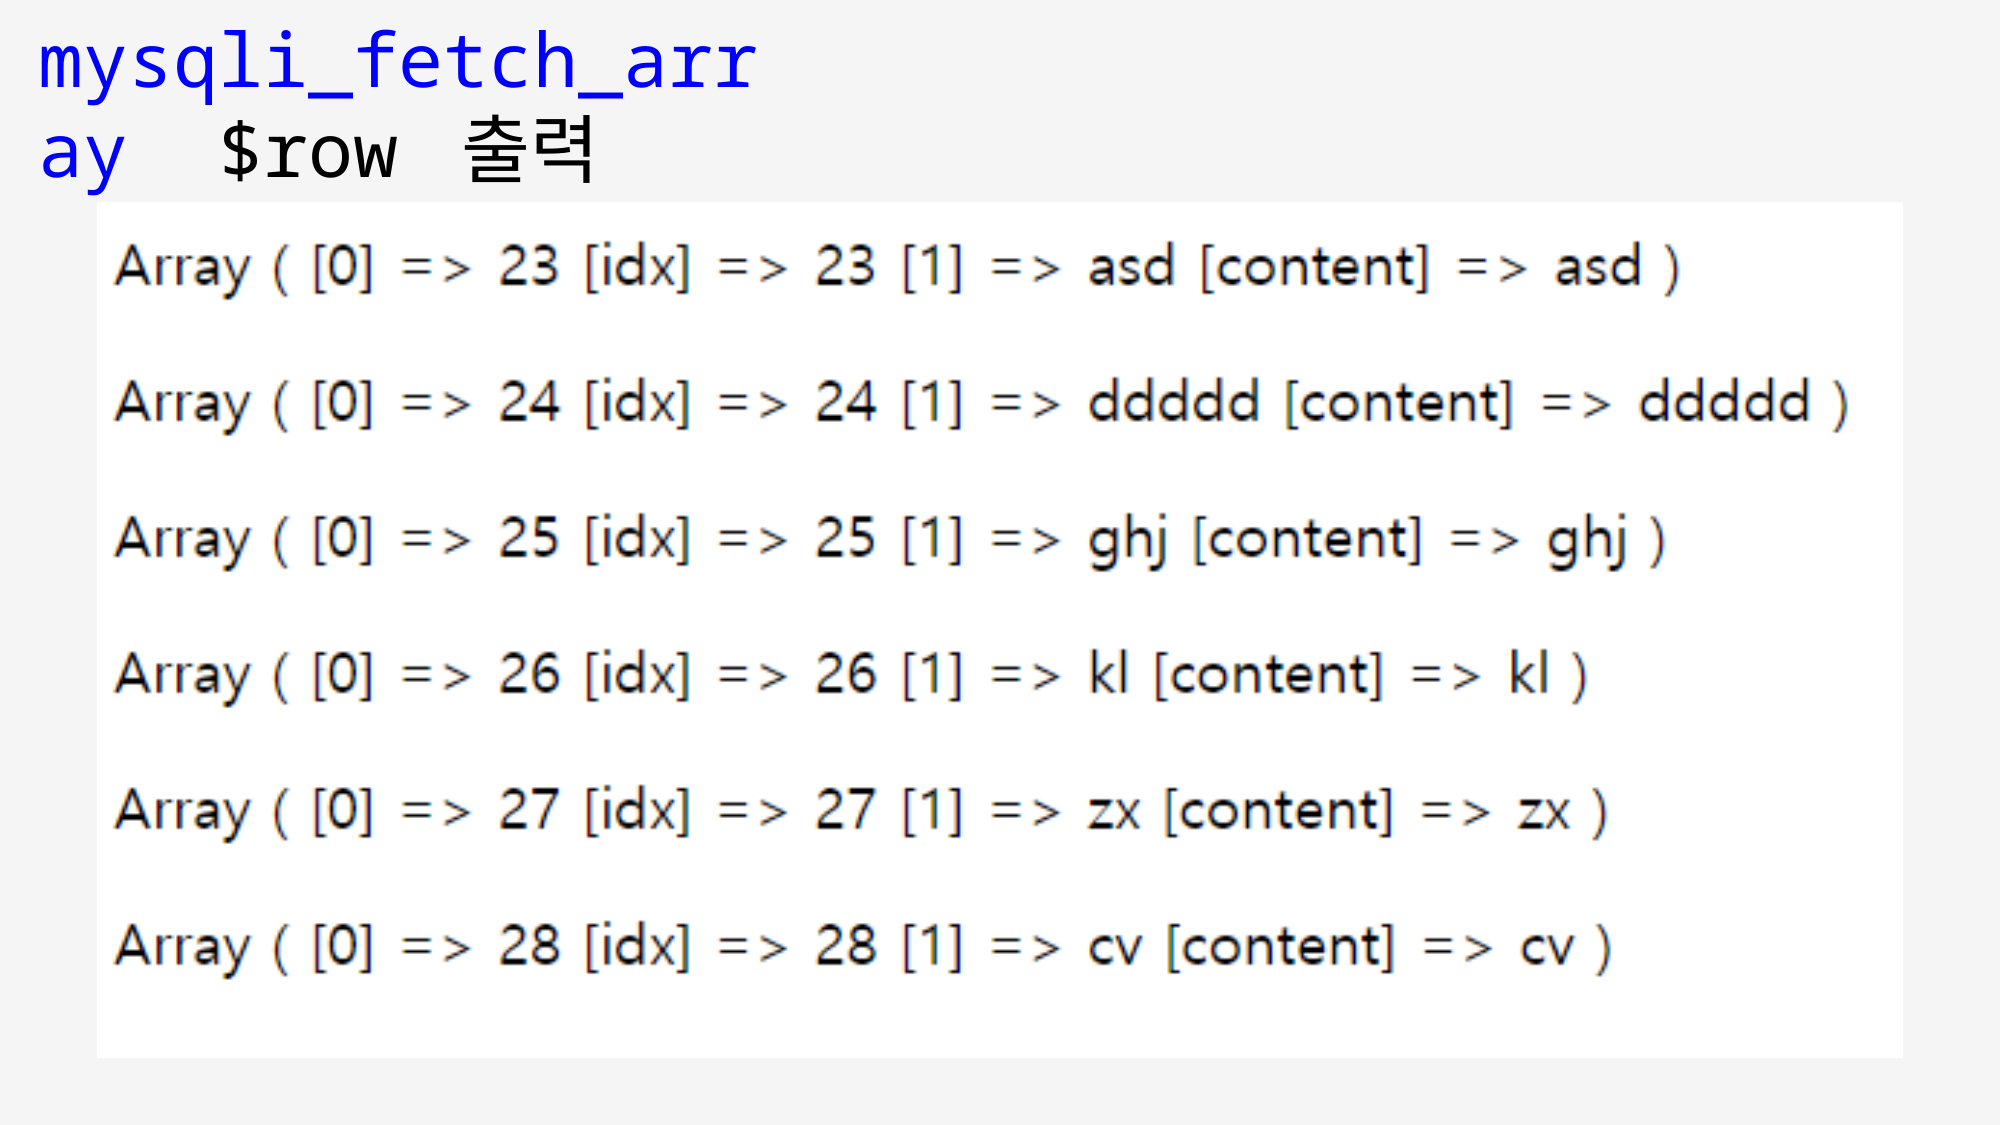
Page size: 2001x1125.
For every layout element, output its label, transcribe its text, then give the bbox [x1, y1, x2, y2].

text_box mysqli_fetch_array $row 출력 [23, 5, 803, 201]
picture [97, 202, 1903, 1058]
